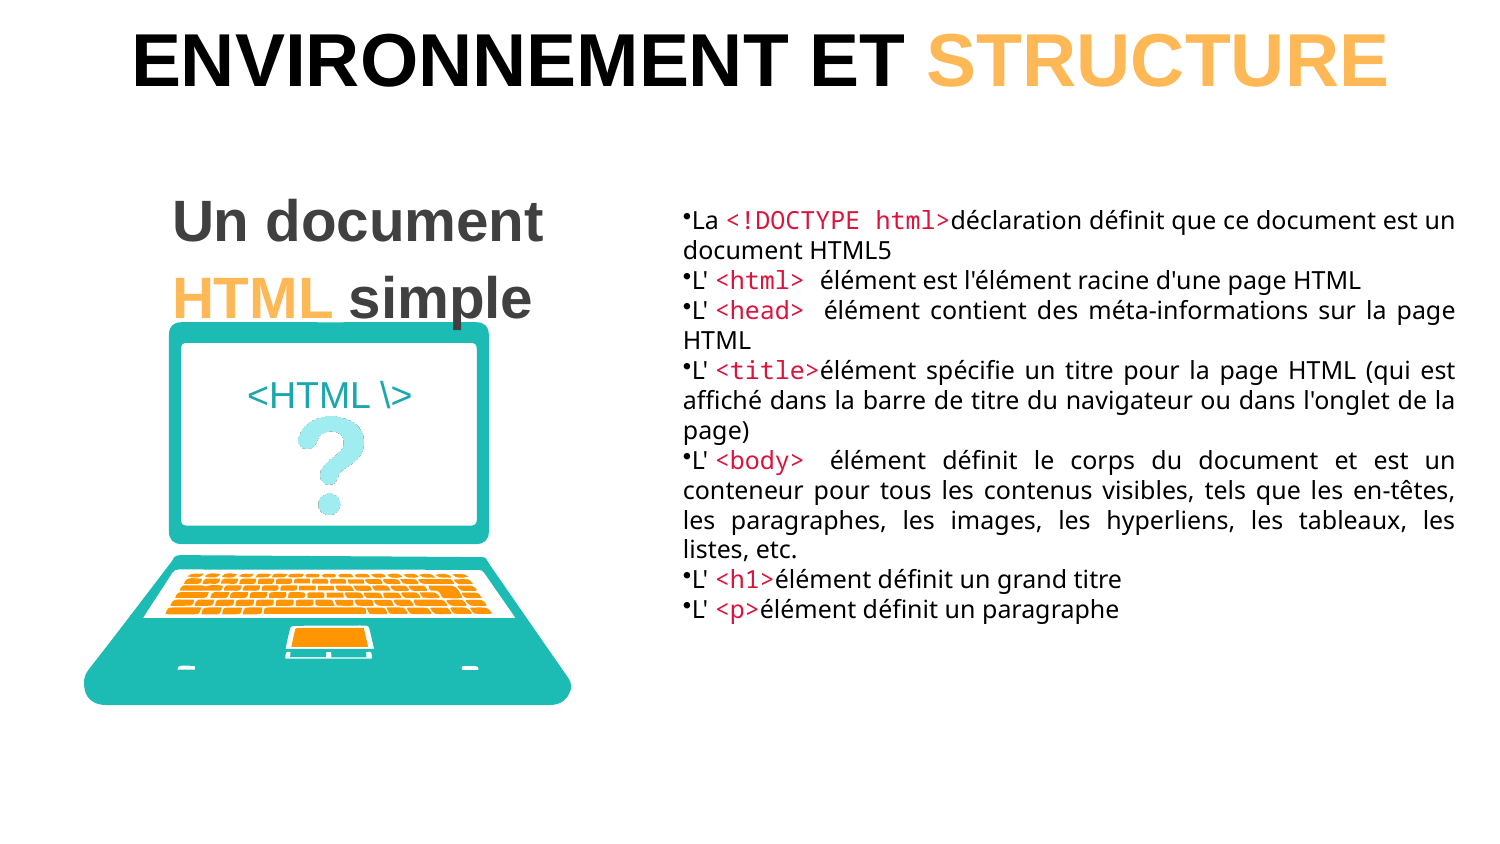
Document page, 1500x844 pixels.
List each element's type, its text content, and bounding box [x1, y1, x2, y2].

text_box Un document HTML simple [157, 169, 636, 338]
picture [297, 416, 364, 516]
text_box ENVIRONNEMENT ET STRUCTURE [0, 4, 1500, 132]
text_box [83, 321, 571, 706]
text_box La <!DOCTYPE html>déclaration définit que ce document est un document HTML5 L' <html> élément est l'élément racine d'une page HTML L' <head> élément contient des méta-informations sur la page HTML L' <title>élément spécifie un titre pour la page HTML (qui est affiché dans la barre de titre du navigateur ou dans l'onglet de la page) L' <body> élément définit le corps du document et est un conteneur pour tous les contenus visibles, tels que les en-têtes, les paragraphes, les images, les hyperliens, les tableaux, les listes, etc. L' <h1>élément définit un grand titre L' <p>élément définit un paragraphe [666, 171, 1473, 707]
